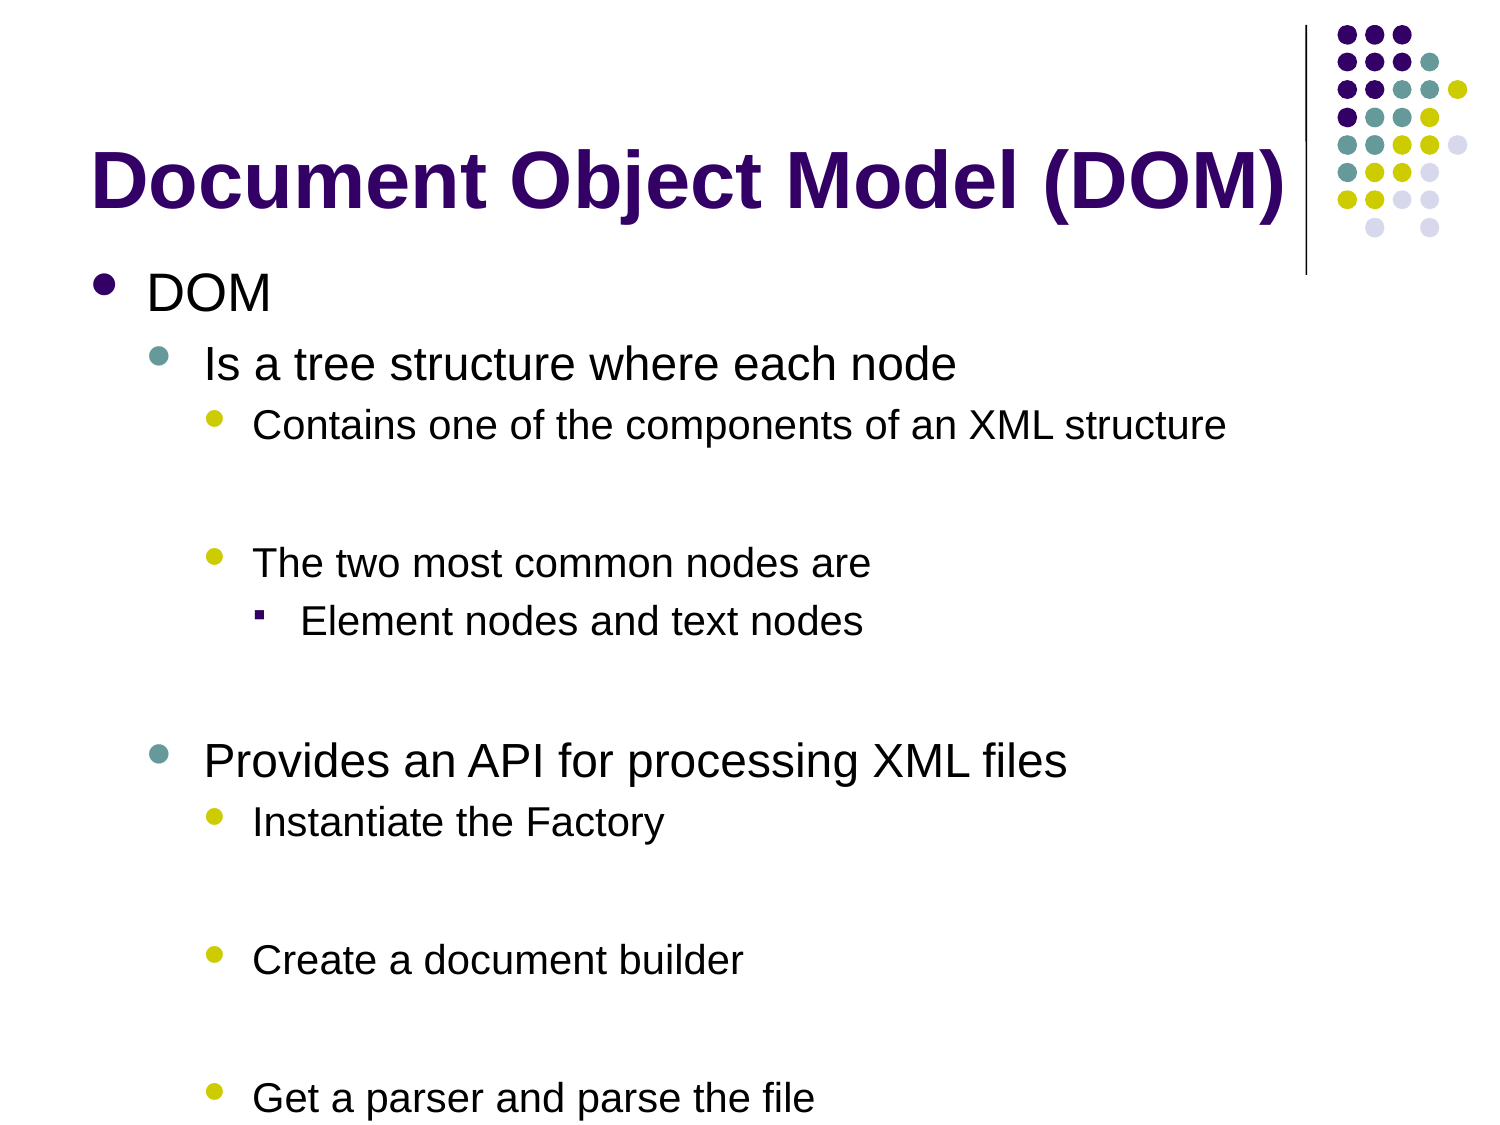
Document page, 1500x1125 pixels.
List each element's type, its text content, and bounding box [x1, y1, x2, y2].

list DOM Is a tree structure where each node Contains one of the components of an XML structure The two most common nodes are Element nodes and text nodes Provides an API for processing XML files Instantiate the Factory Create a document builder Get a parser and parse the file [75, 249, 1425, 1056]
title Document Object Model (DOM) [75, 20, 1313, 233]
